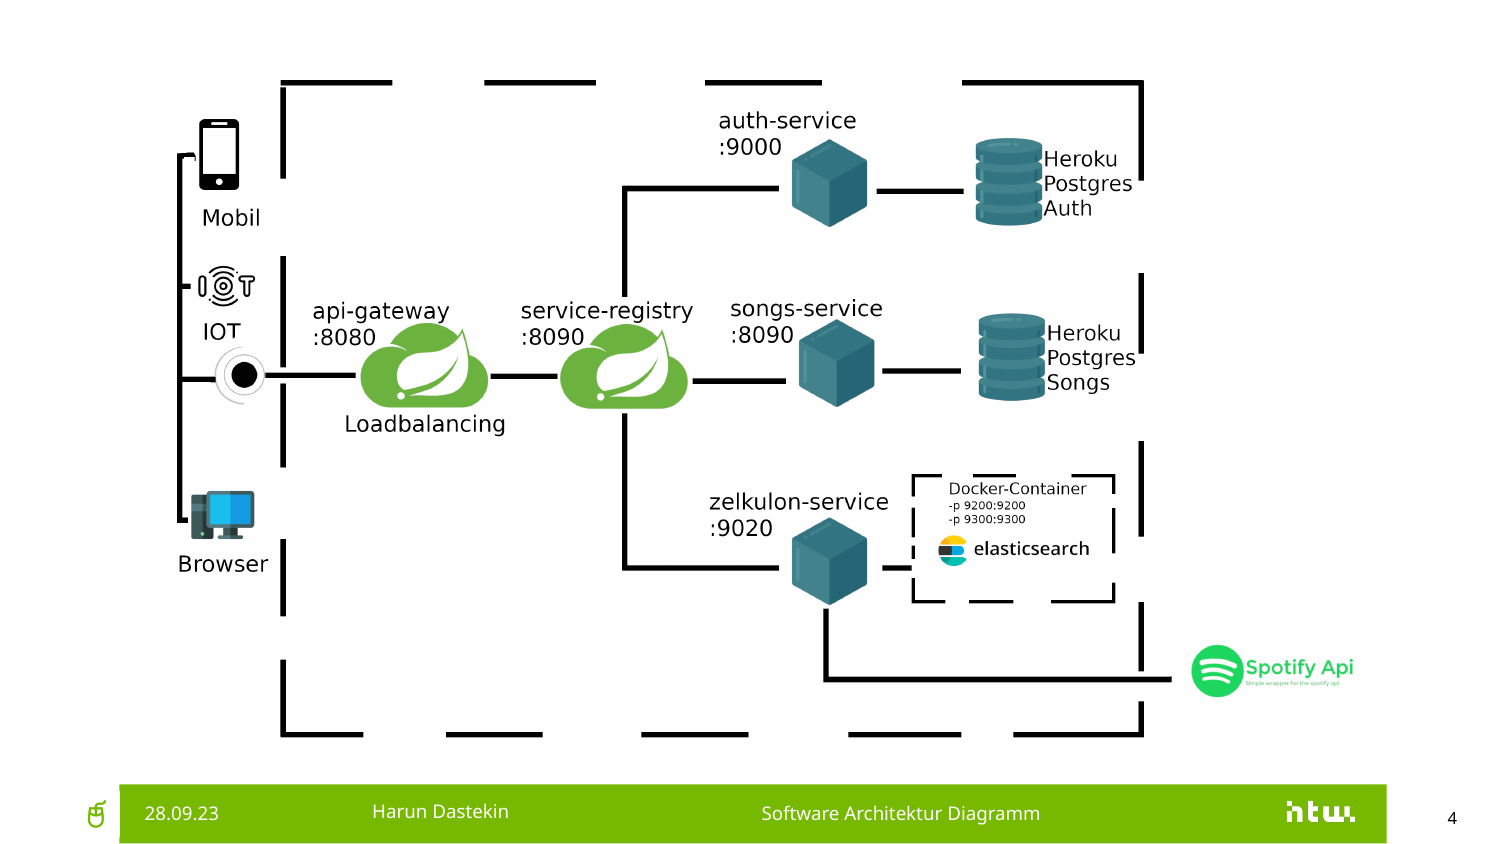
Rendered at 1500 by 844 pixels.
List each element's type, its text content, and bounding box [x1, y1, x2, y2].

picture [74, 791, 120, 837]
picture [1285, 799, 1358, 830]
list Software Architektur Diagramm [761, 801, 1211, 837]
picture [167, 31, 1436, 741]
slide_number 4 [1358, 797, 1473, 843]
footer Harun Dastekin [371, 790, 750, 836]
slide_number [144, 790, 325, 836]
